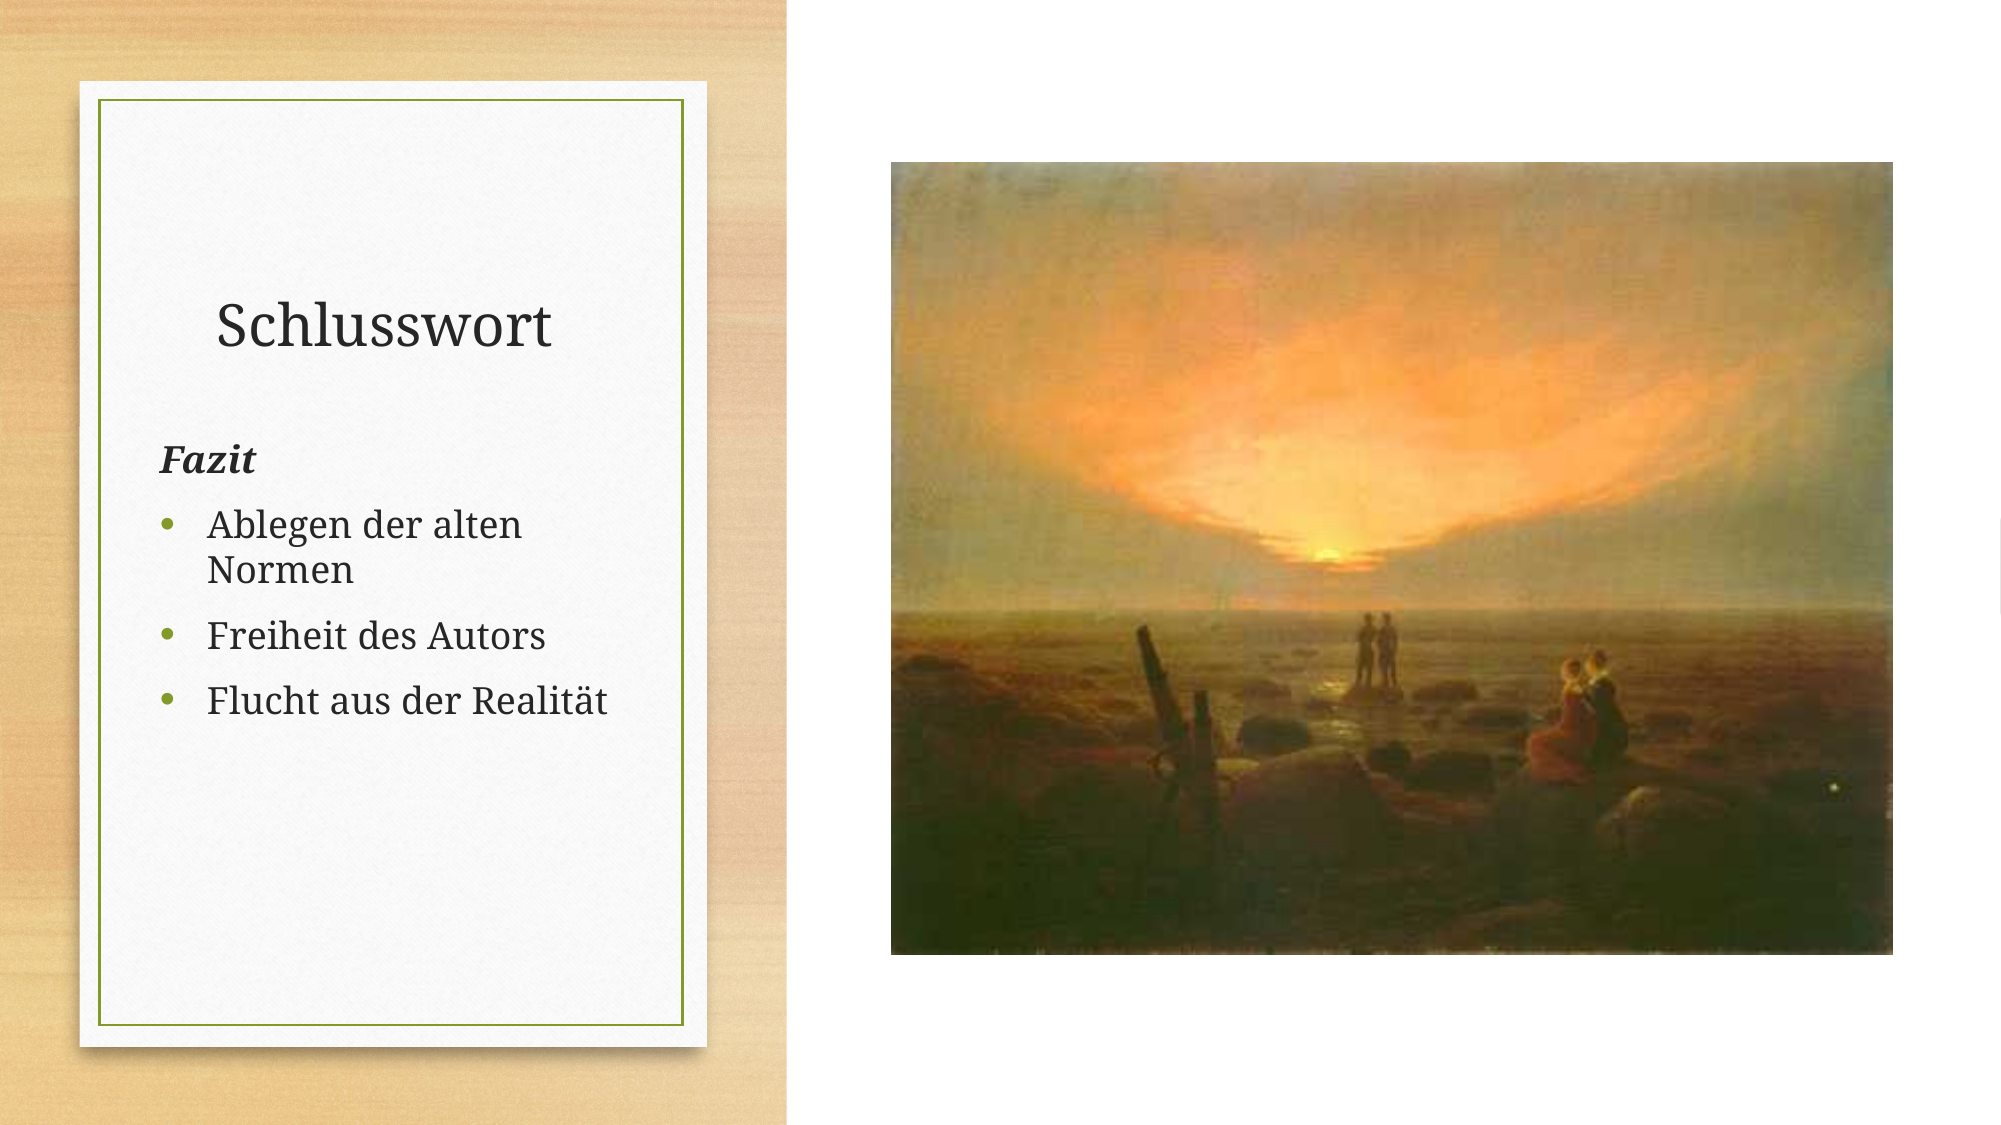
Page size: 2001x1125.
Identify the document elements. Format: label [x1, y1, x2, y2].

list [891, 161, 1893, 955]
text_box [0, 0, 2000, 1125]
